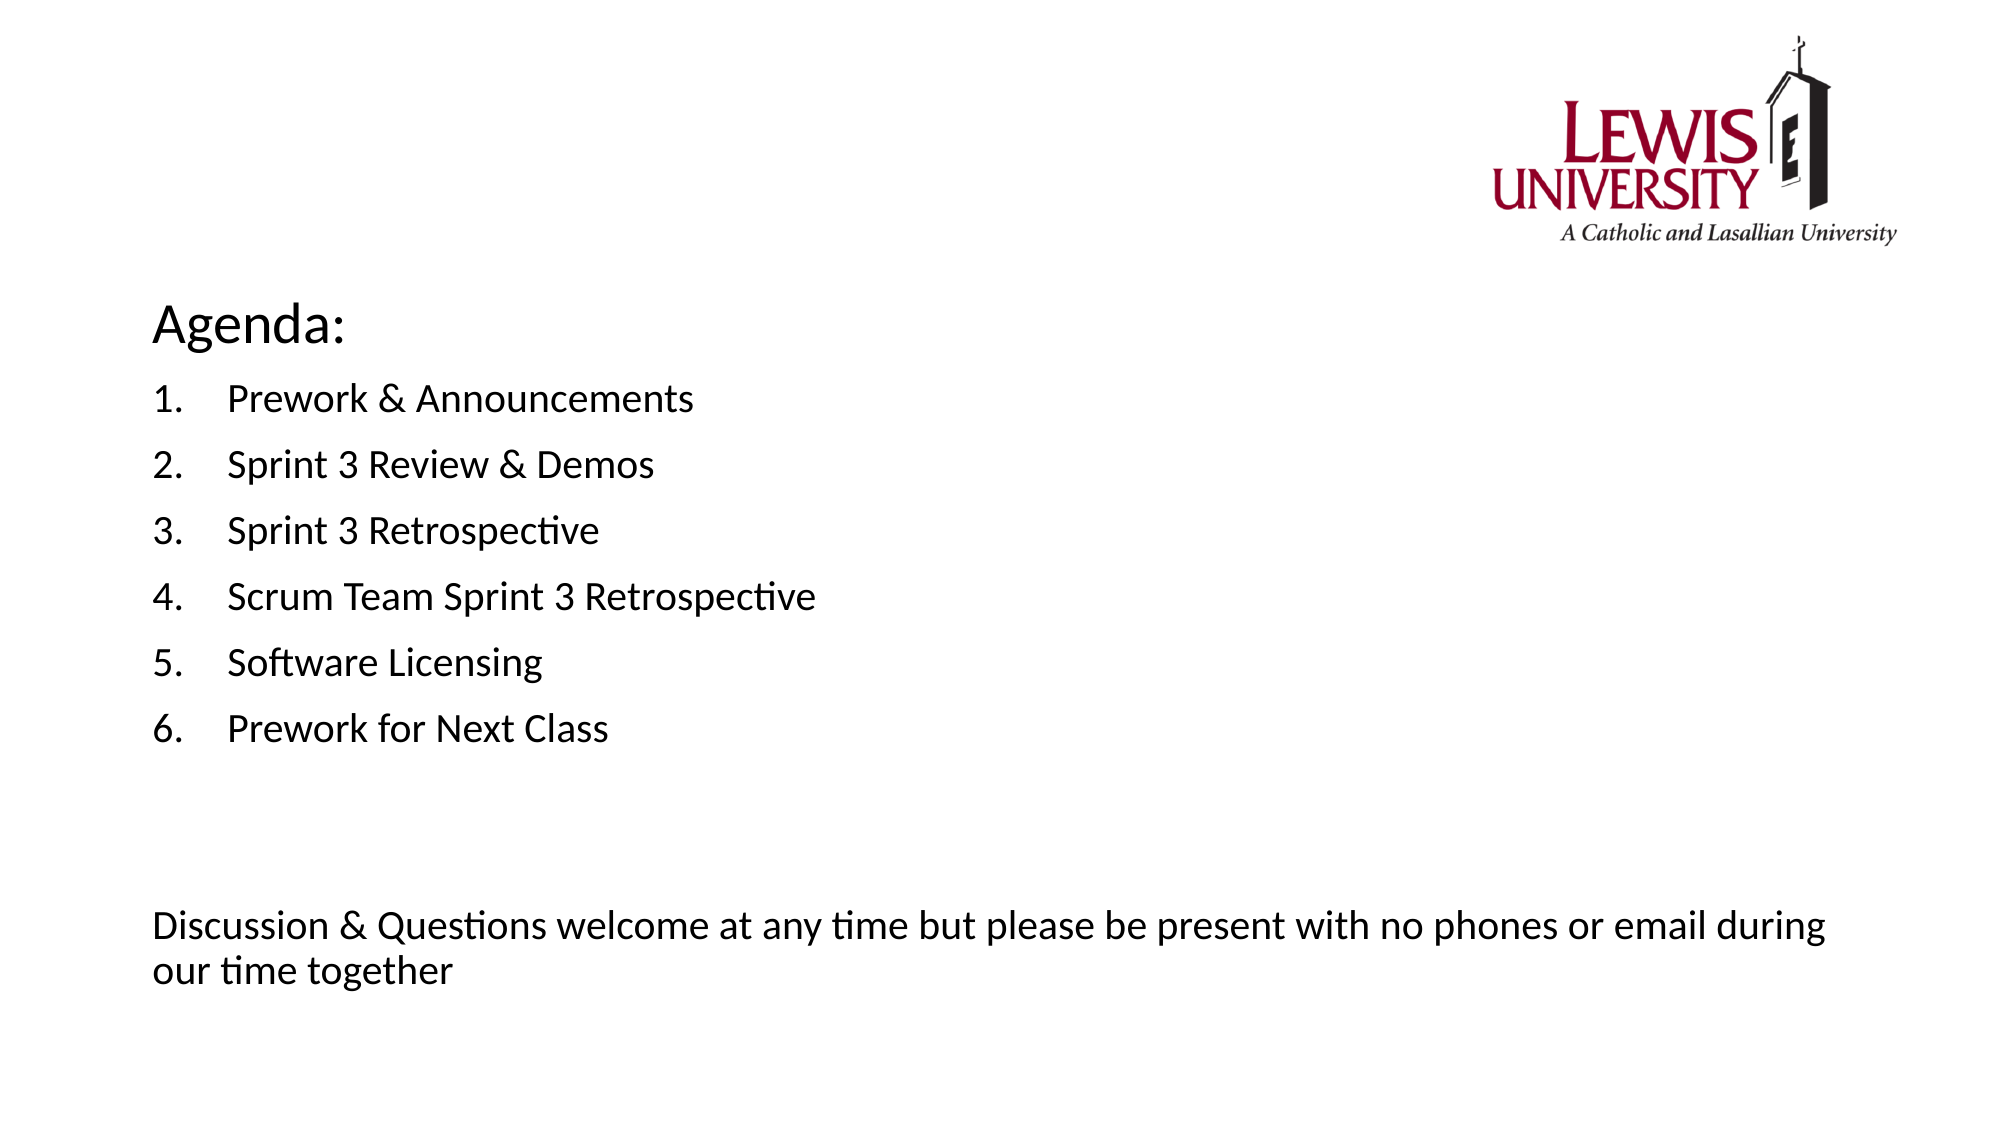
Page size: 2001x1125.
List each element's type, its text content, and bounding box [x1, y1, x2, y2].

picture [1466, 25, 1903, 250]
list Agenda: Prework & Announcements Sprint 3 Review & Demos Sprint 3 Retrospective Scrum Team Sprint 3 Retrospective Software Licensing Prework for Next Class [137, 285, 1863, 895]
text_box Discussion & Questions welcome at any time but please be present with no phones or email during our time together [137, 895, 1863, 1014]
